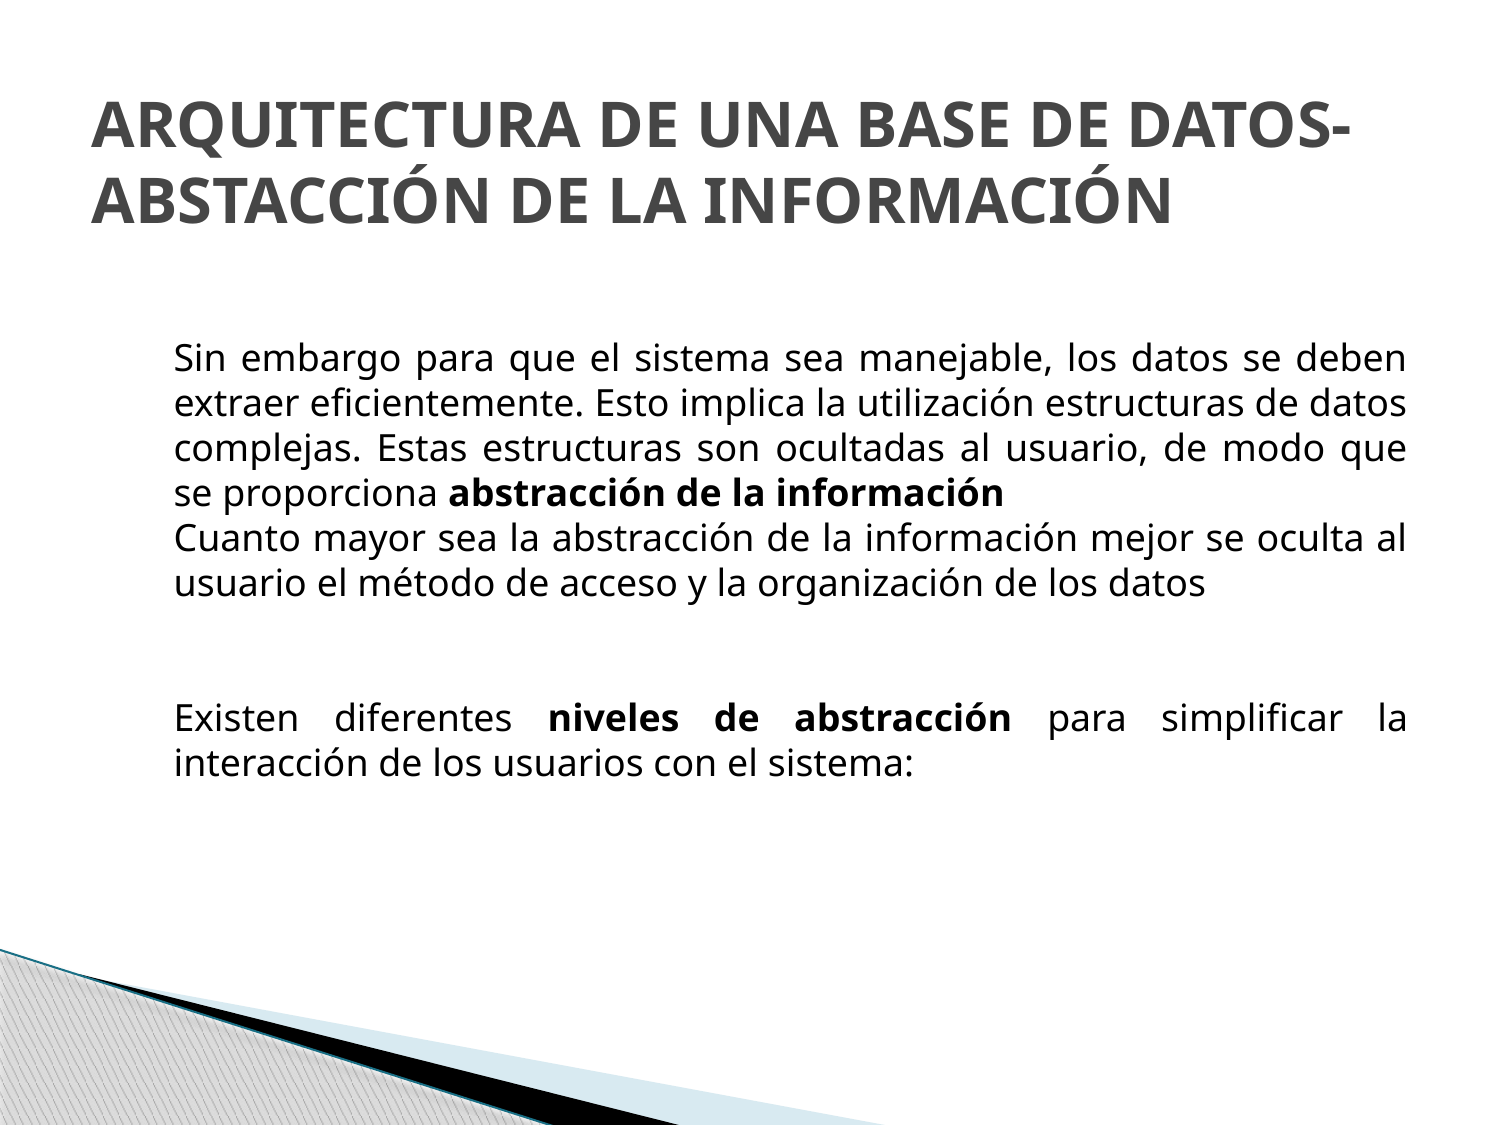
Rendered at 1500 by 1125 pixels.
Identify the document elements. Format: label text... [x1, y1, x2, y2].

text_box Sin embargo para que el sistema sea manejable, los datos se deben extraer eficientemente. Esto implica la utilización estructuras de datos complejas. Estas estructuras son ocultadas al usuario, de modo que se proporciona abstracción de la información Cuanto mayor sea la abstracción de la información mejor se oculta al usuario el método de acceso y la organización de los datos Existen diferentes niveles de abstracción para simplificar la interacción de los usuarios con el sistema: [147, 326, 1424, 881]
title ARQUITECTURA DE UNA BASE DE DATOS-ABSTACCIÓN DE LA INFORMACIÓN [76, 66, 1427, 254]
